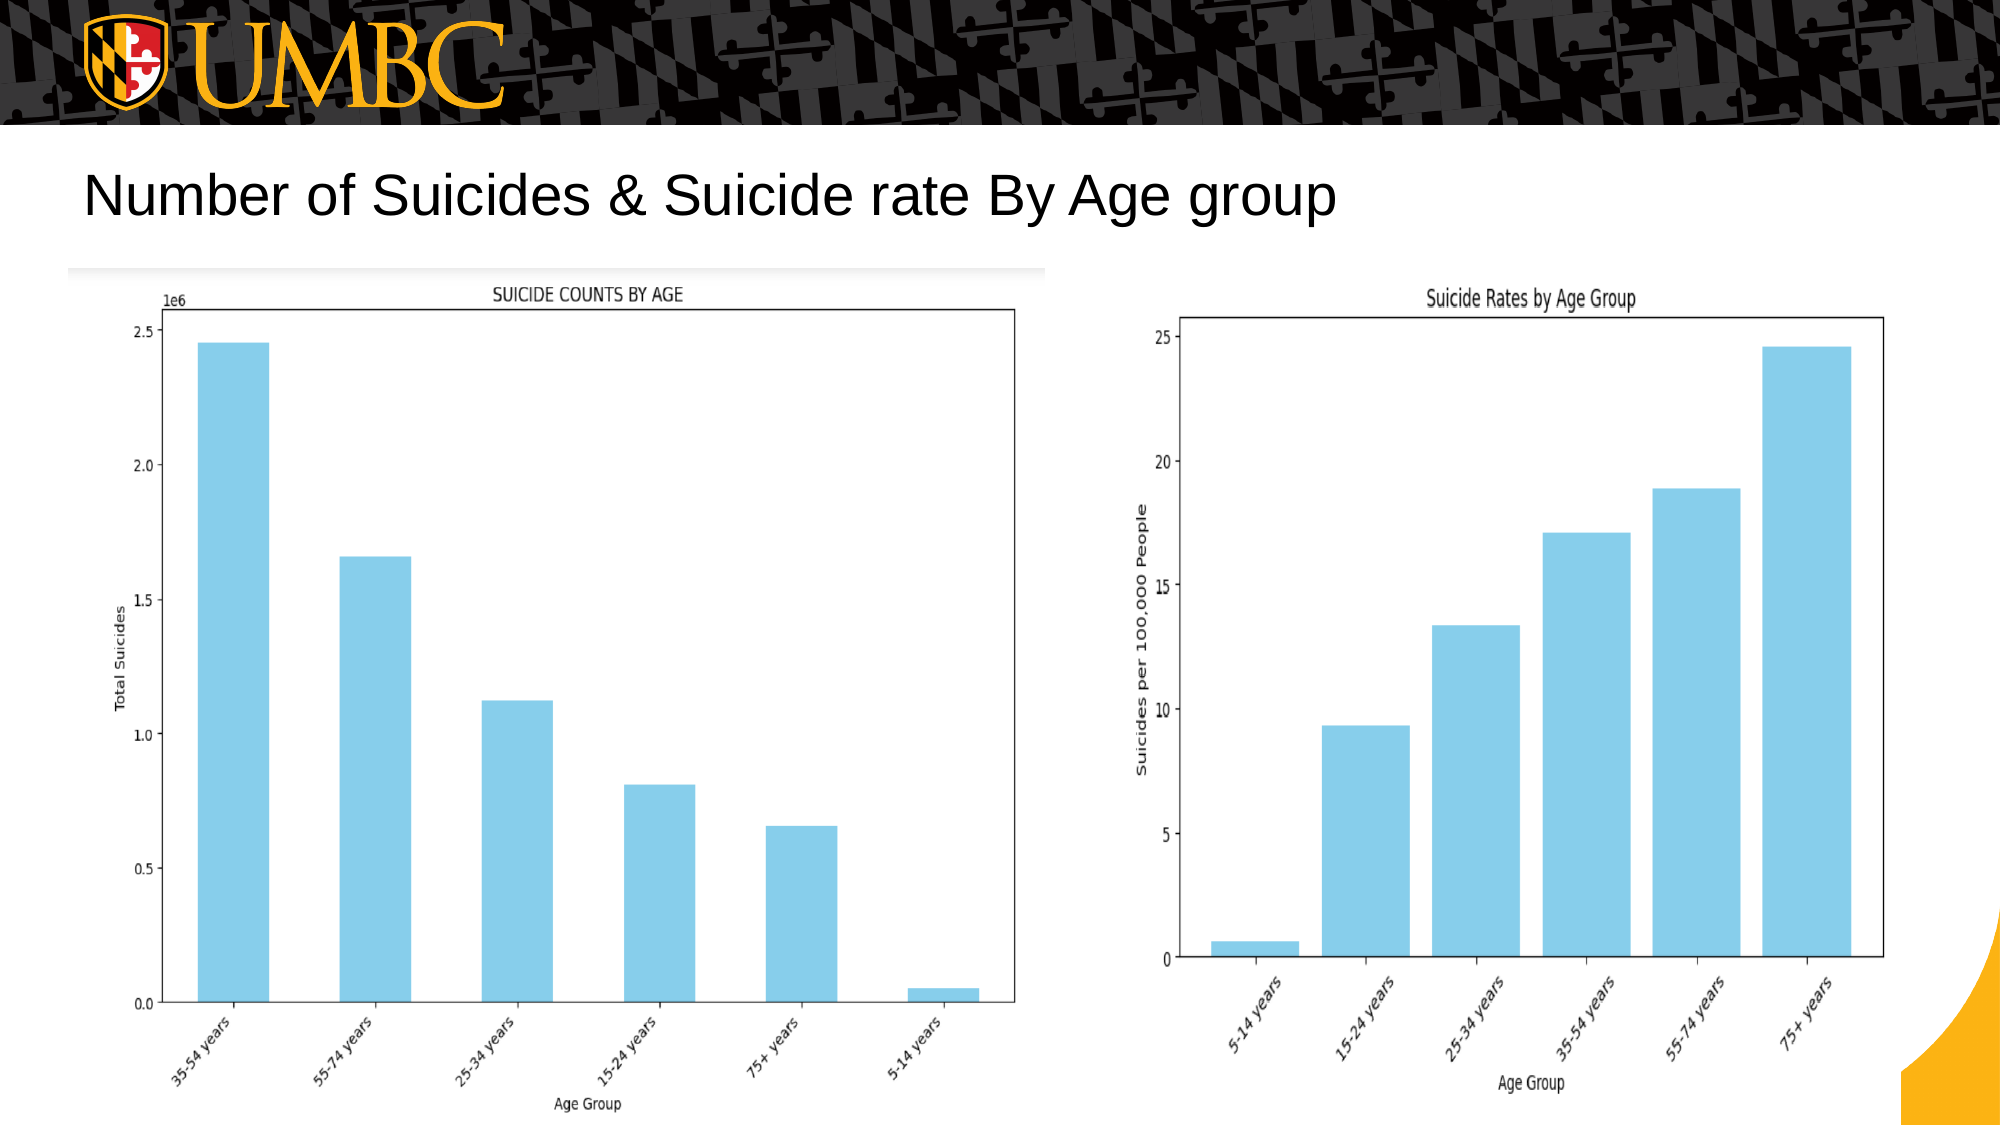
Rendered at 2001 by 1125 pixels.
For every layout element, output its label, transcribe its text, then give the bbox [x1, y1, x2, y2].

picture [0, 0, 2000, 125]
title Number of Suicides & Suicide rate By Age group [68, 142, 1932, 268]
picture [1115, 267, 2000, 1125]
picture [67, 267, 1045, 1125]
